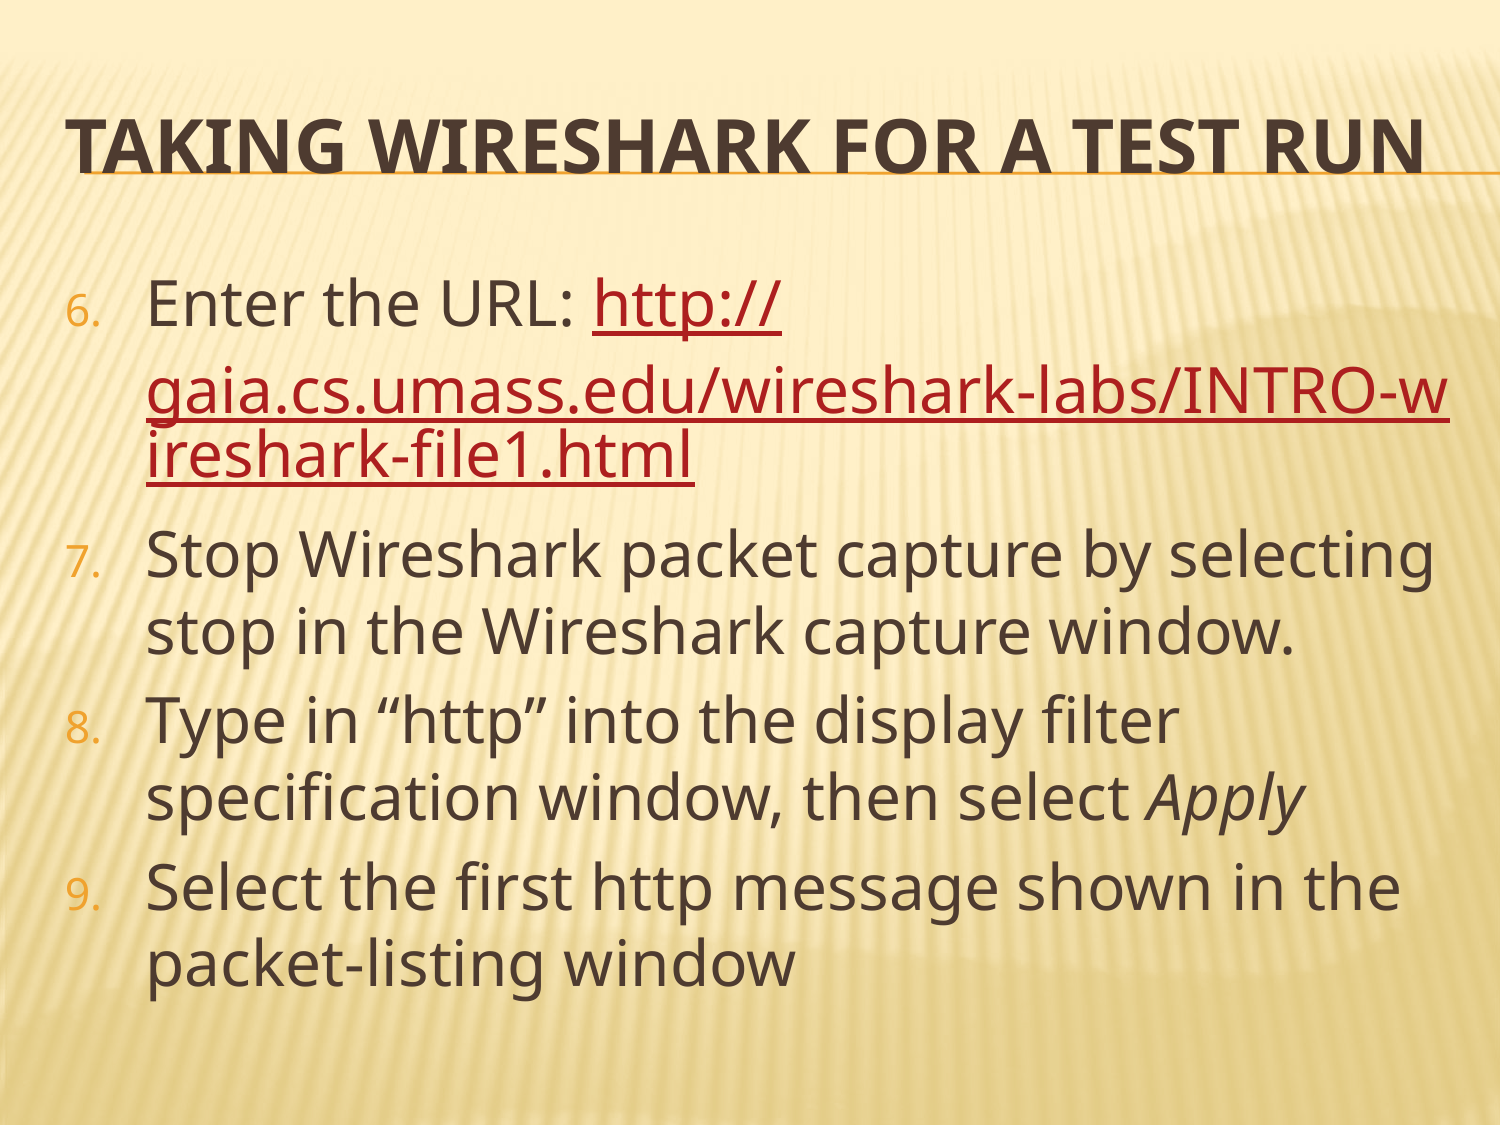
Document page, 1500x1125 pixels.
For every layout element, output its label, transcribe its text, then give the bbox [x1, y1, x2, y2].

list Enter the URL: http://gaia.cs.umass.edu/wireshark-labs/INTRO-wireshark-file1.html Stop Wireshark packet capture by selecting stop in the Wireshark capture window. Type in “http” into the display filter specification window, then select Apply Select the first http message shown in the packet-listing window [50, 254, 1475, 998]
title Taking Wireshark for a Test Run [50, 75, 1475, 213]
